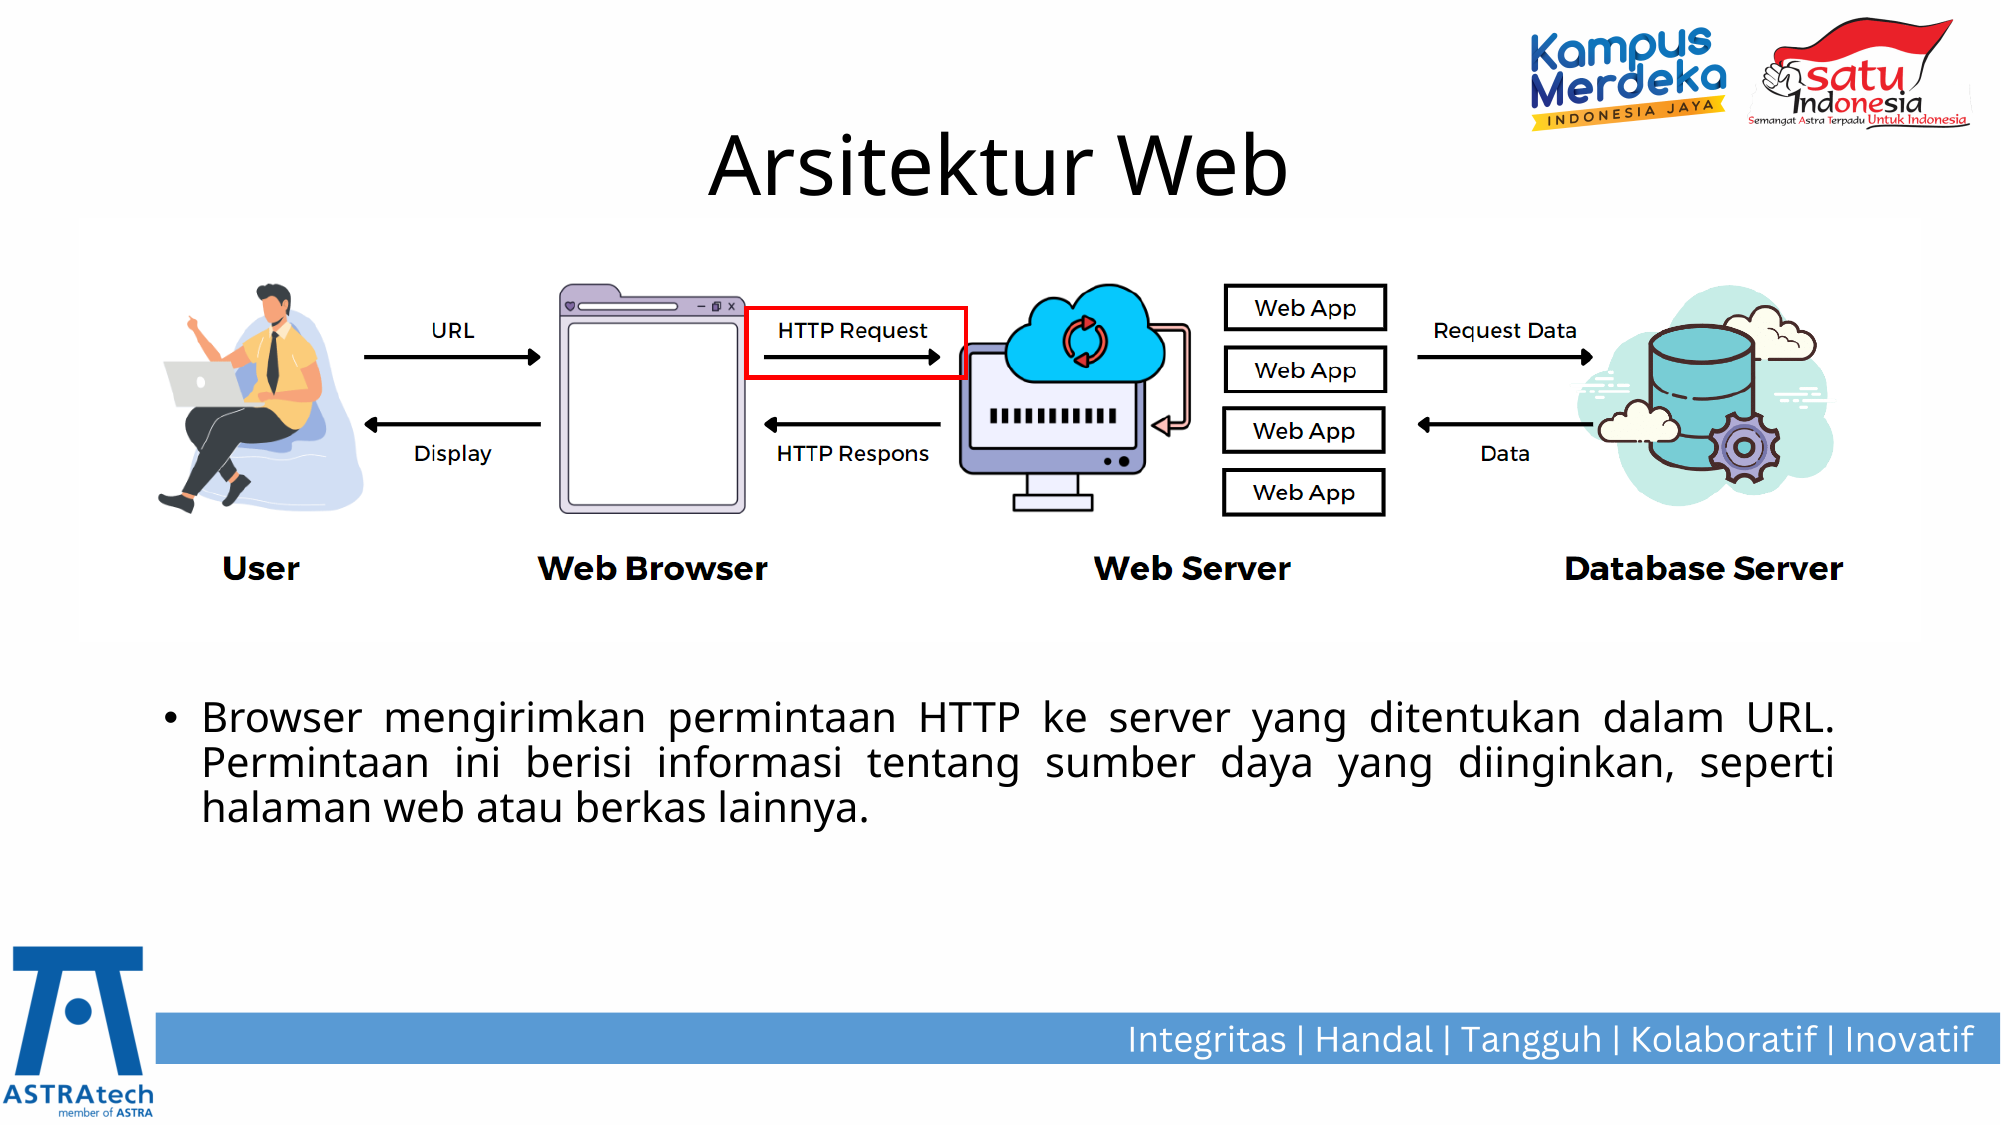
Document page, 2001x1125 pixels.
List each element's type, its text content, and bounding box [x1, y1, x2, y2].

list Browser mengirimkan permintaan HTTP ke server yang ditentukan dalam URL. Permintaan ini berisi informasi tentang sumber daya yang diinginkan, seperti halaman web atau berkas lainnya. [148, 689, 1852, 858]
picture [0, 0, 2001, 1125]
title Arsitektur Web [137, 59, 1863, 218]
